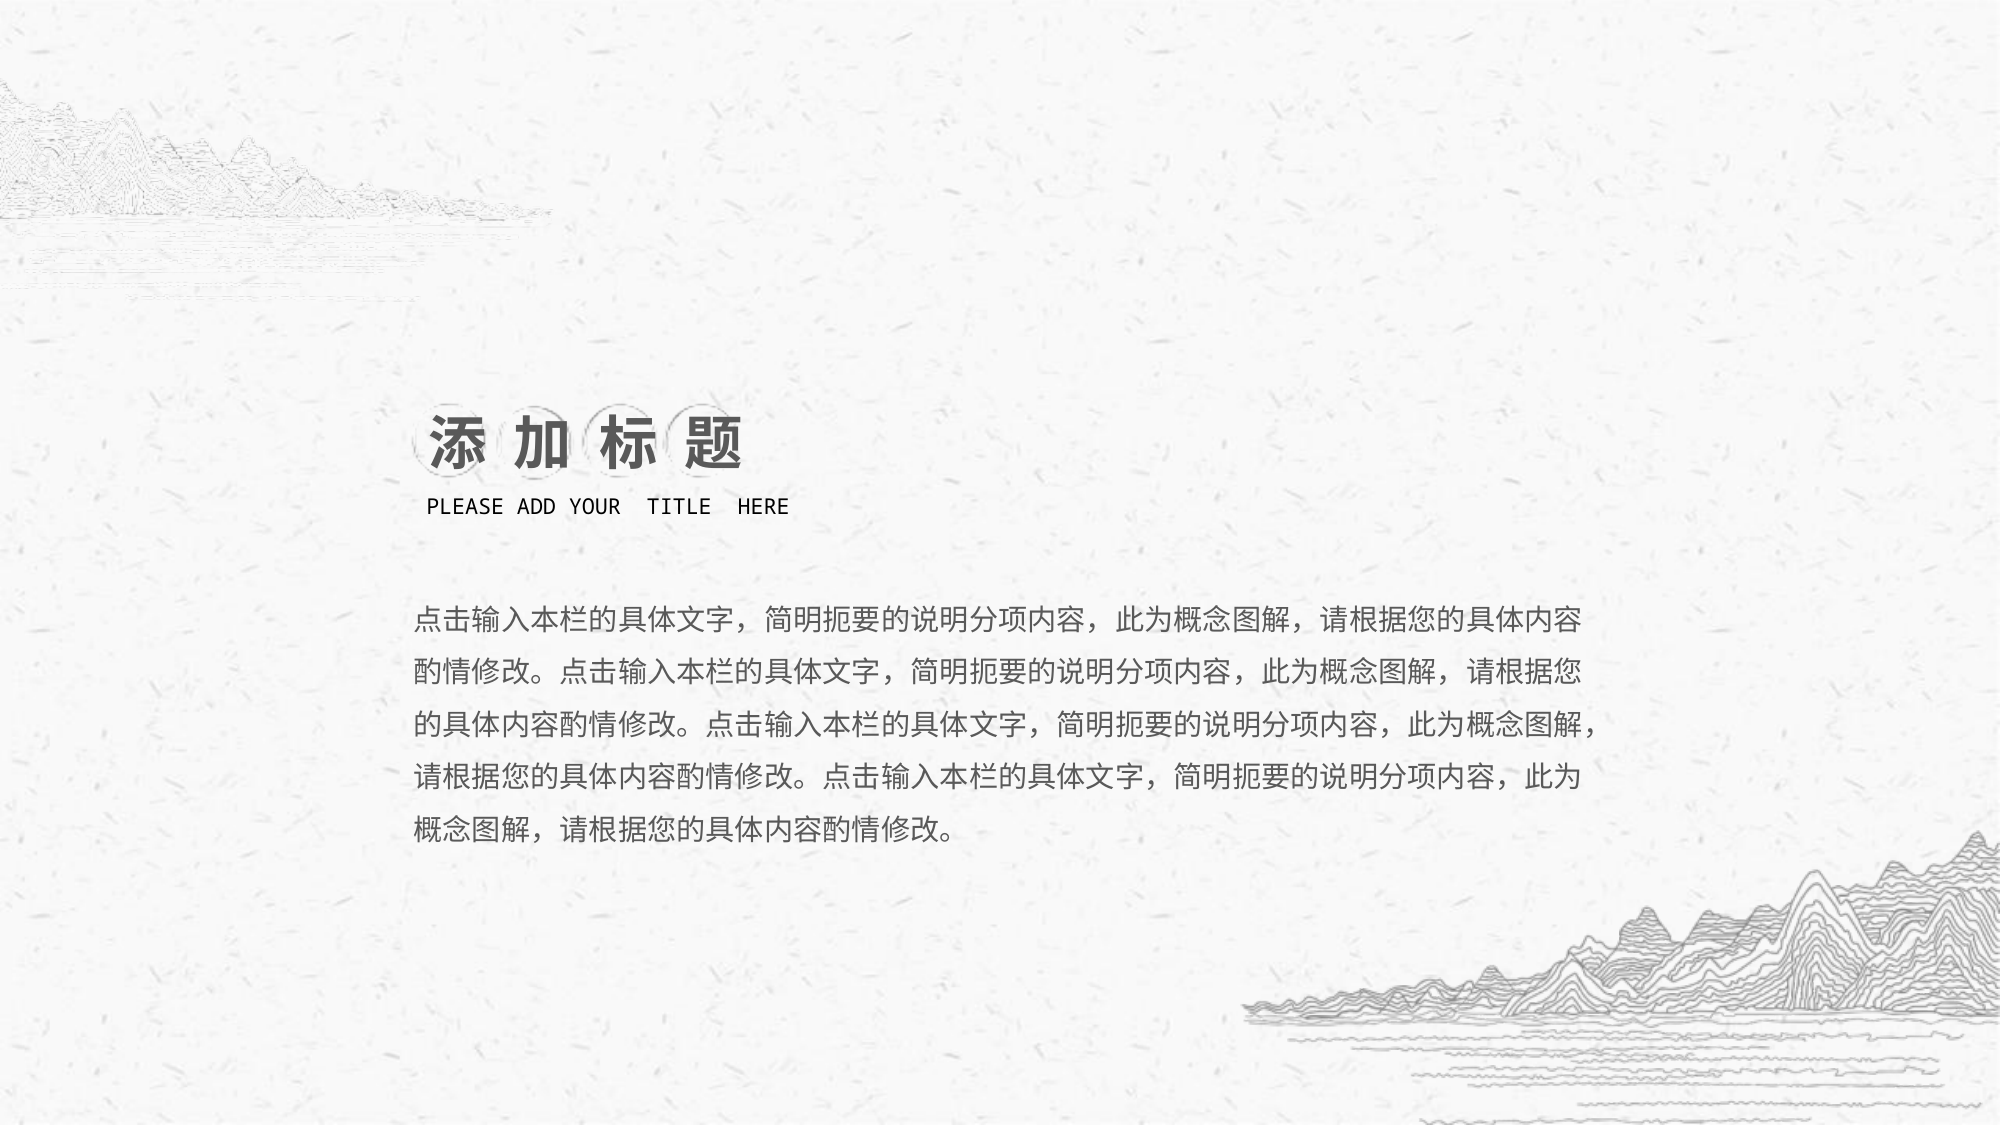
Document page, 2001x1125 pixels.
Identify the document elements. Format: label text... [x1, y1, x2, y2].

text_box 点击输入本栏的具体文字，简明扼要的说明分项内容，此为概念图解，请根据您的具体内容酌情修改。点击输入本栏的具体文字，简明扼要的说明分项内容，此为概念图解，请根据您的具体内容酌情修改。点击输入本栏的具体文字，简明扼要的说明分项内容，此为概念图解，请根据您的具体内容酌情修改。点击输入本栏的具体文字，简明扼要的说明分项内容，此为概念图解，请根据您的具体内容酌情修改。 [398, 576, 1619, 854]
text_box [375, 349, 821, 527]
picture [0, 0, 2000, 1125]
